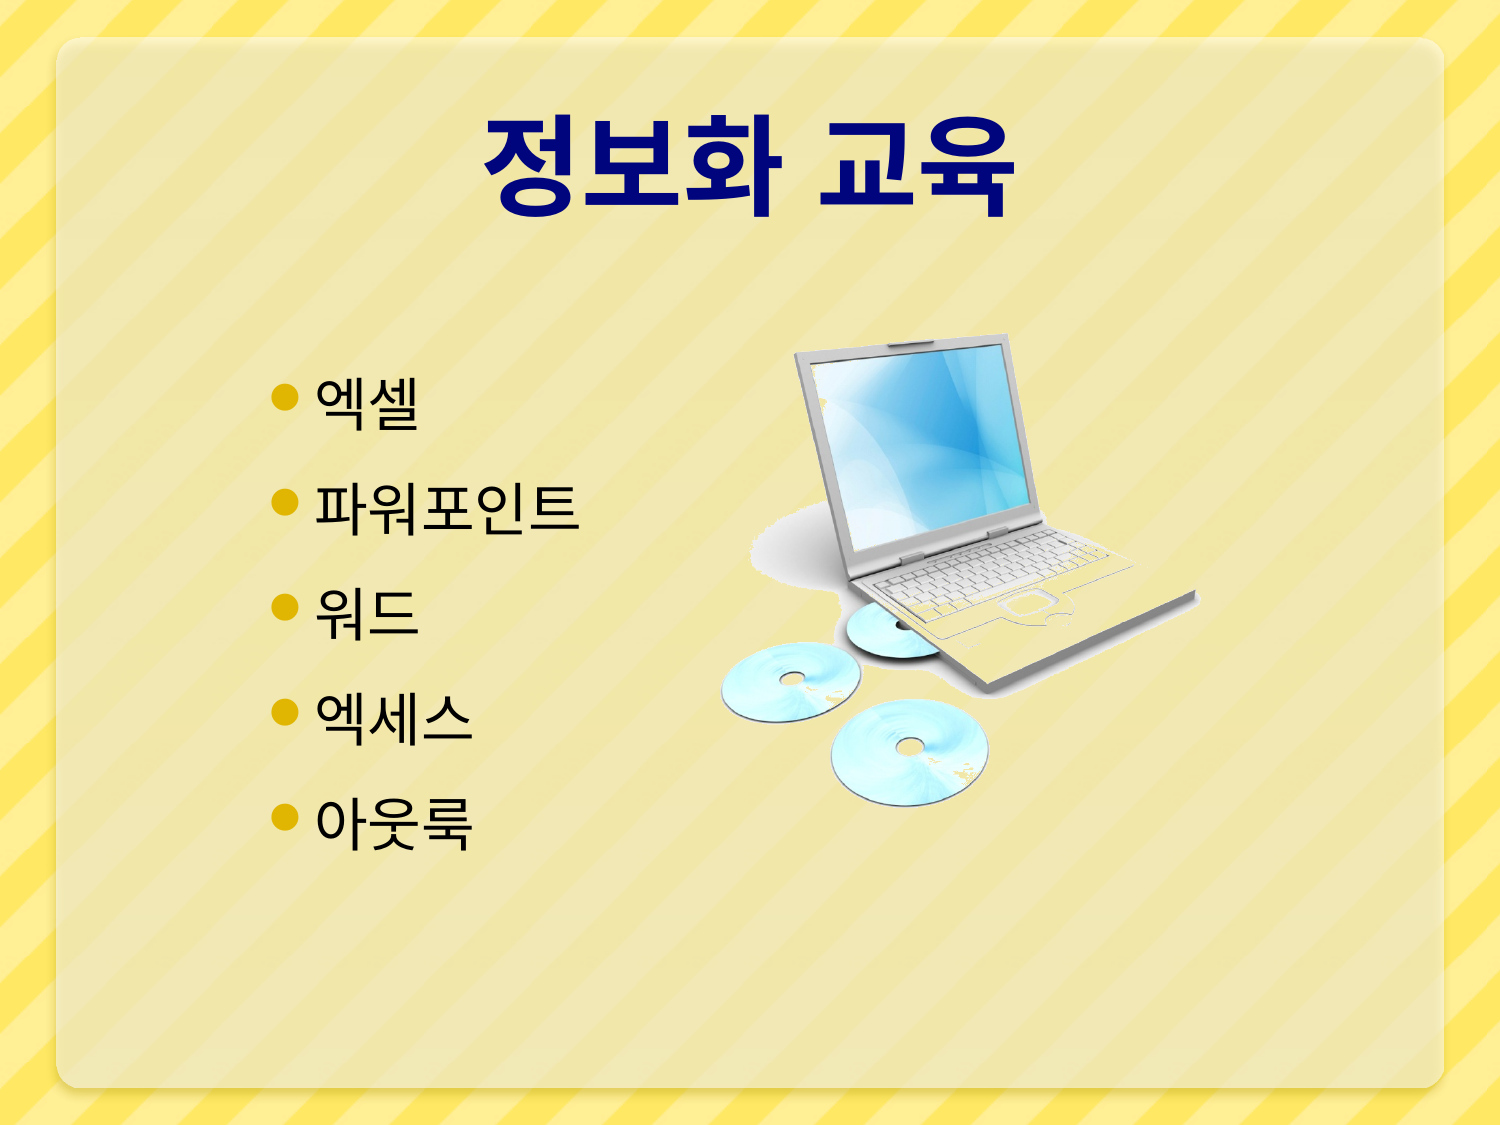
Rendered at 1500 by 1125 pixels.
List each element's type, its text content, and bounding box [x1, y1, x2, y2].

title 정보화 교육 [75, 50, 1425, 238]
list 엑셀 파워포인트 워드 엑세스 아웃룩 [230, 326, 823, 934]
picture [667, 302, 1240, 843]
